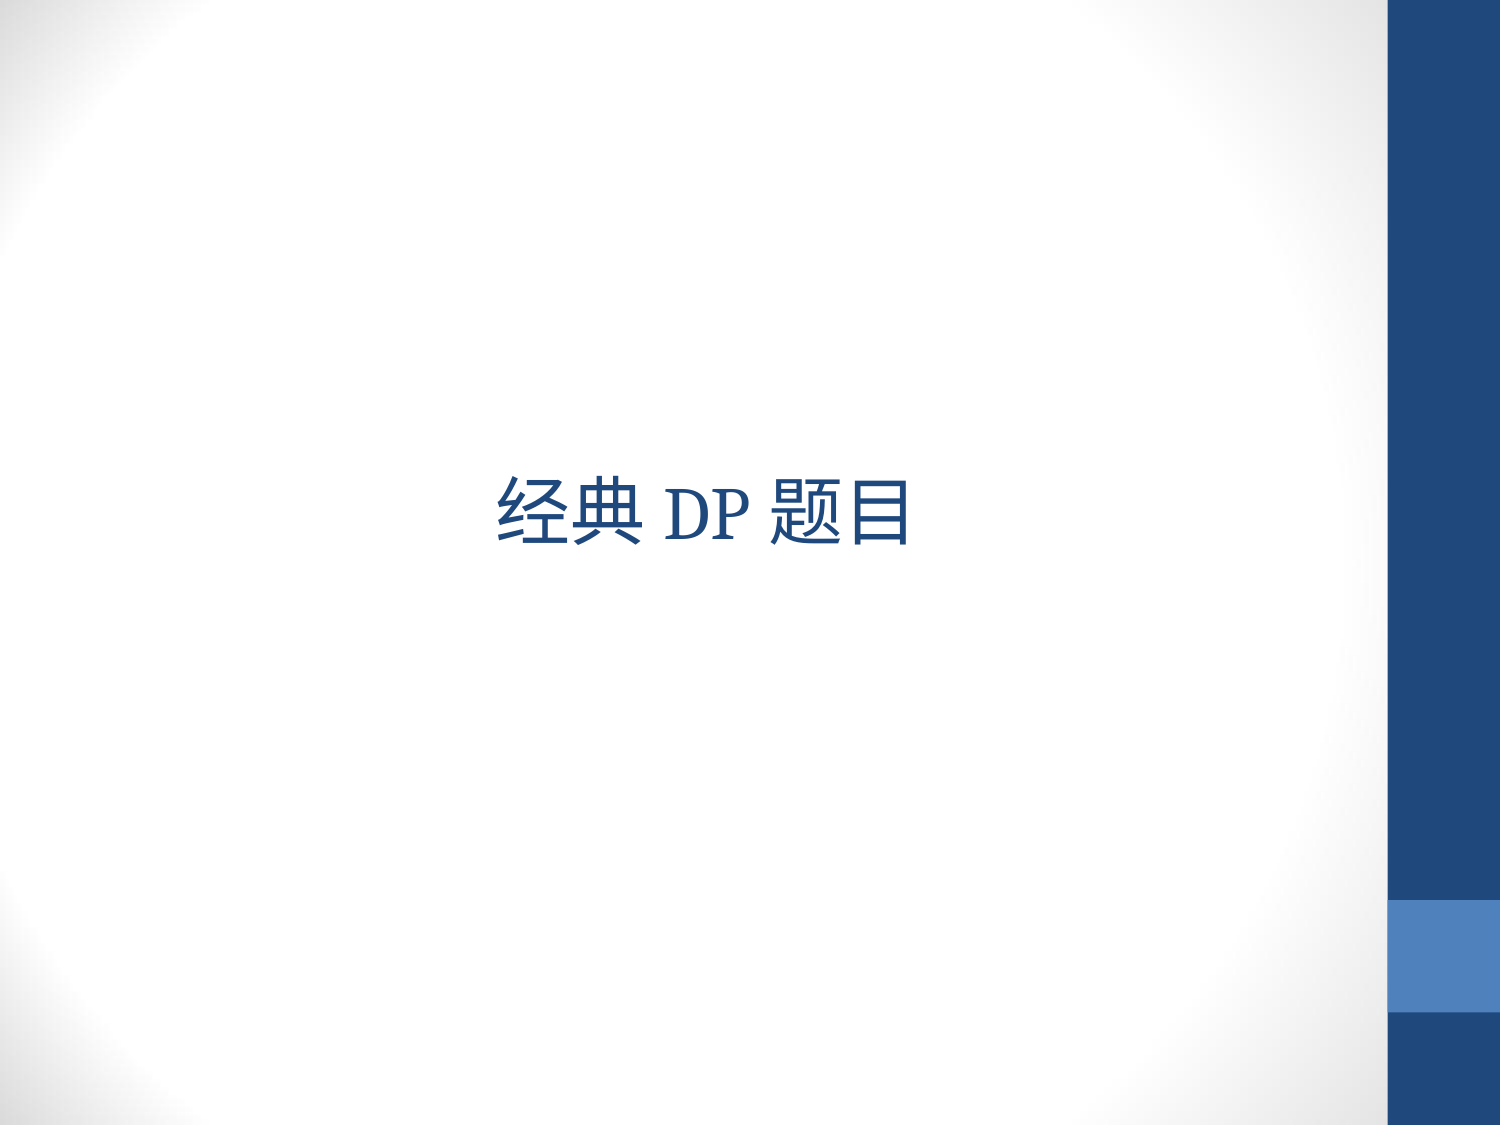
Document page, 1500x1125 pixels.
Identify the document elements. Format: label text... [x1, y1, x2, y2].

picture [0, 0, 1387, 1125]
text_box 经典DP题目 [480, 456, 1500, 562]
